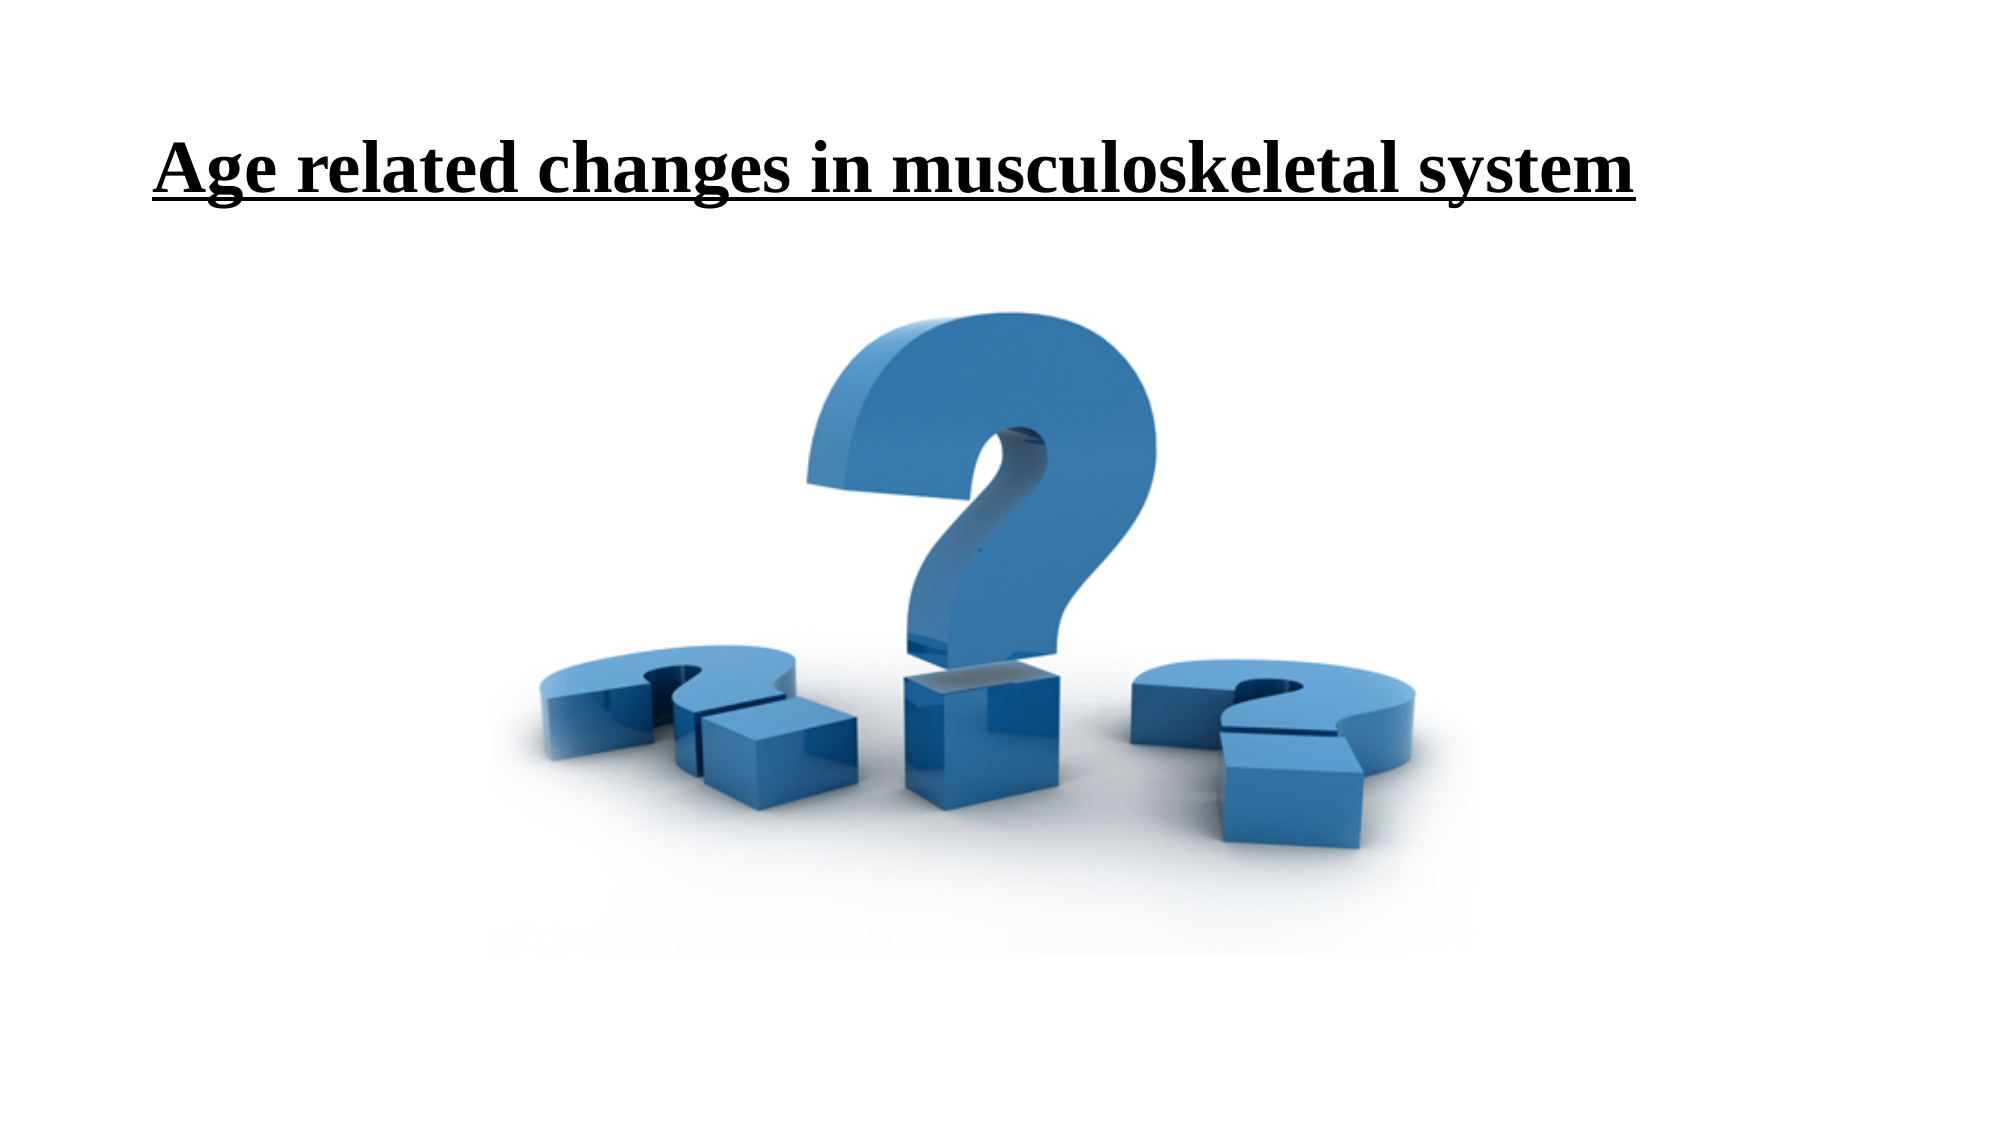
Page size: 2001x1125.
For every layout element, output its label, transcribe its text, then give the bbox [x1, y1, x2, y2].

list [462, 299, 1538, 1014]
title Age related changes in musculoskeletal system [137, 59, 1863, 278]
